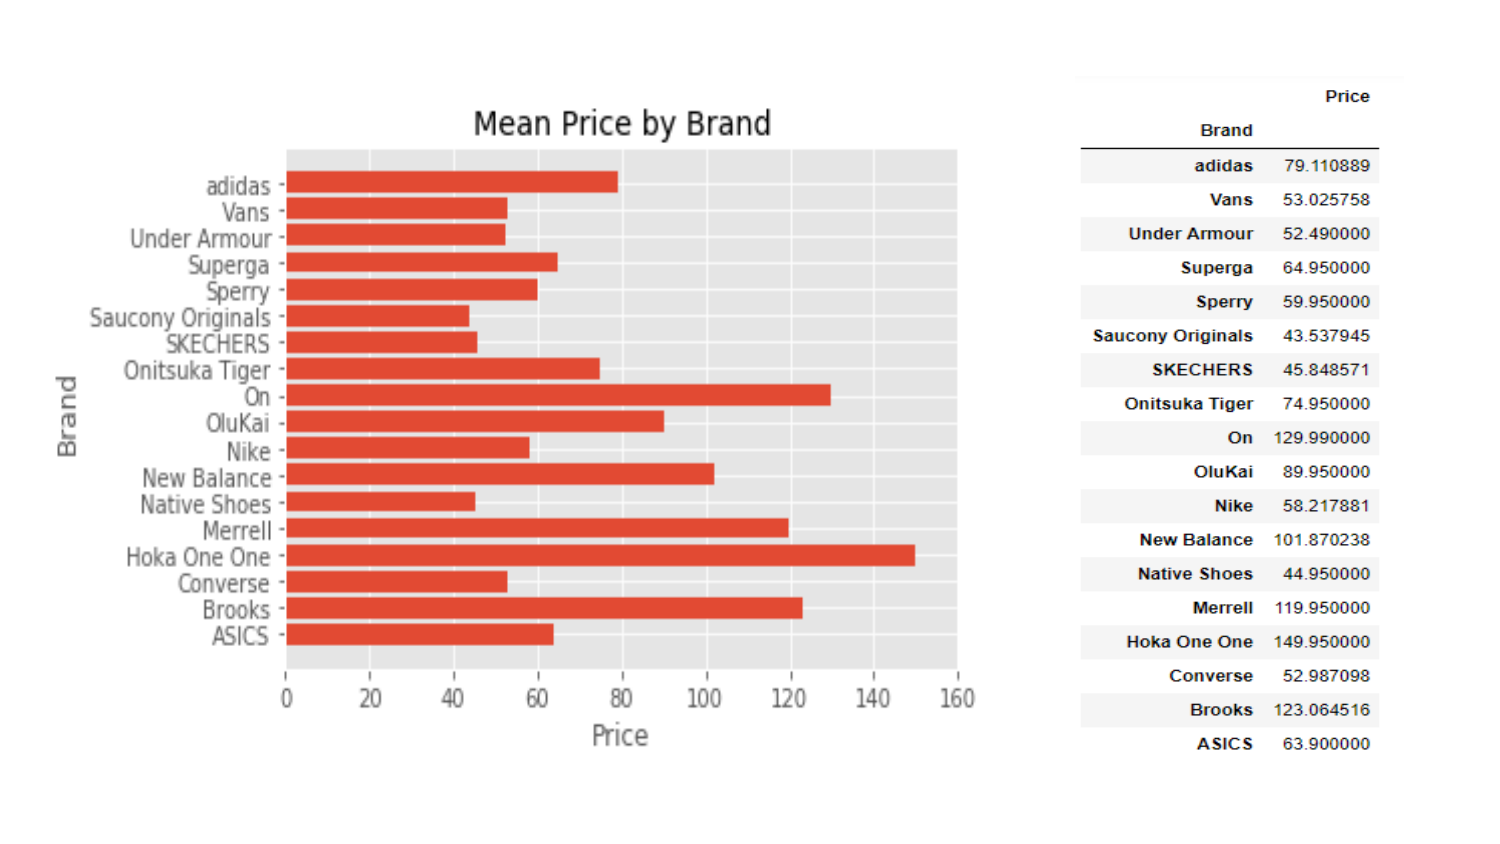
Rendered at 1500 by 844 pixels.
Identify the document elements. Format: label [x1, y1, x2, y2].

picture [28, 75, 1017, 768]
picture [1075, 75, 1405, 768]
